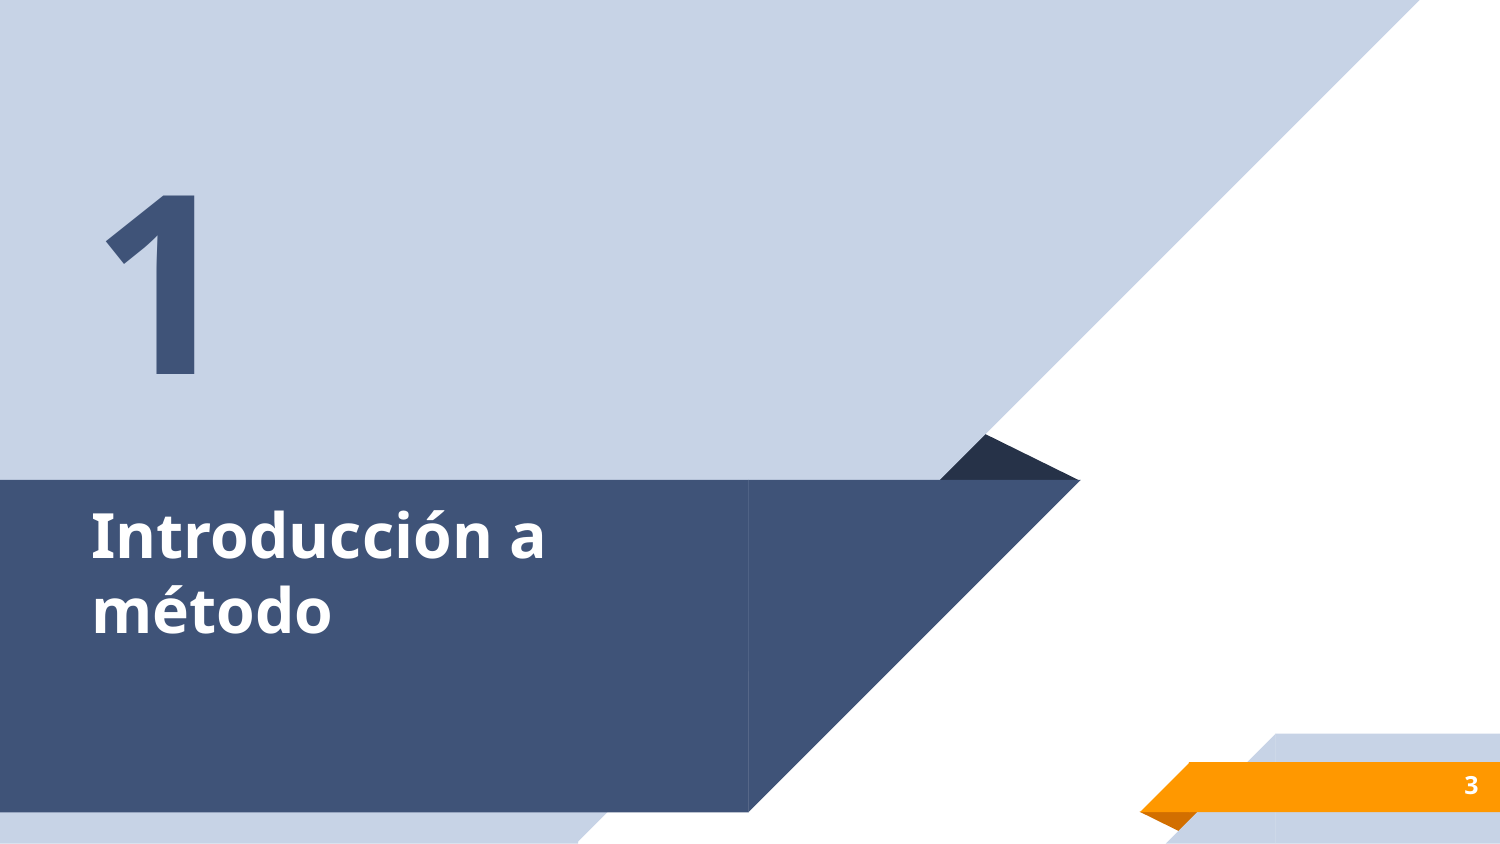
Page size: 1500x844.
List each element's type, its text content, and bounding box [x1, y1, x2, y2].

slide_number 3 [1249, 760, 1494, 813]
text_box 1 [76, 0, 570, 515]
title Introducción a método [76, 470, 748, 662]
